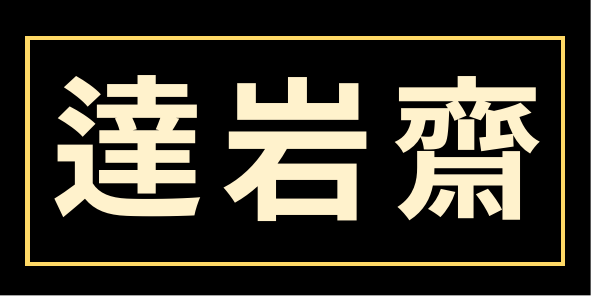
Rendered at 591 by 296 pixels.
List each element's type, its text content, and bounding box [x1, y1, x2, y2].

text_box 齋 [376, 45, 554, 244]
text_box [26, 37, 564, 265]
text_box 岩 [206, 47, 384, 246]
text_box 達 [37, 45, 215, 244]
text_box [0, 0, 591, 296]
